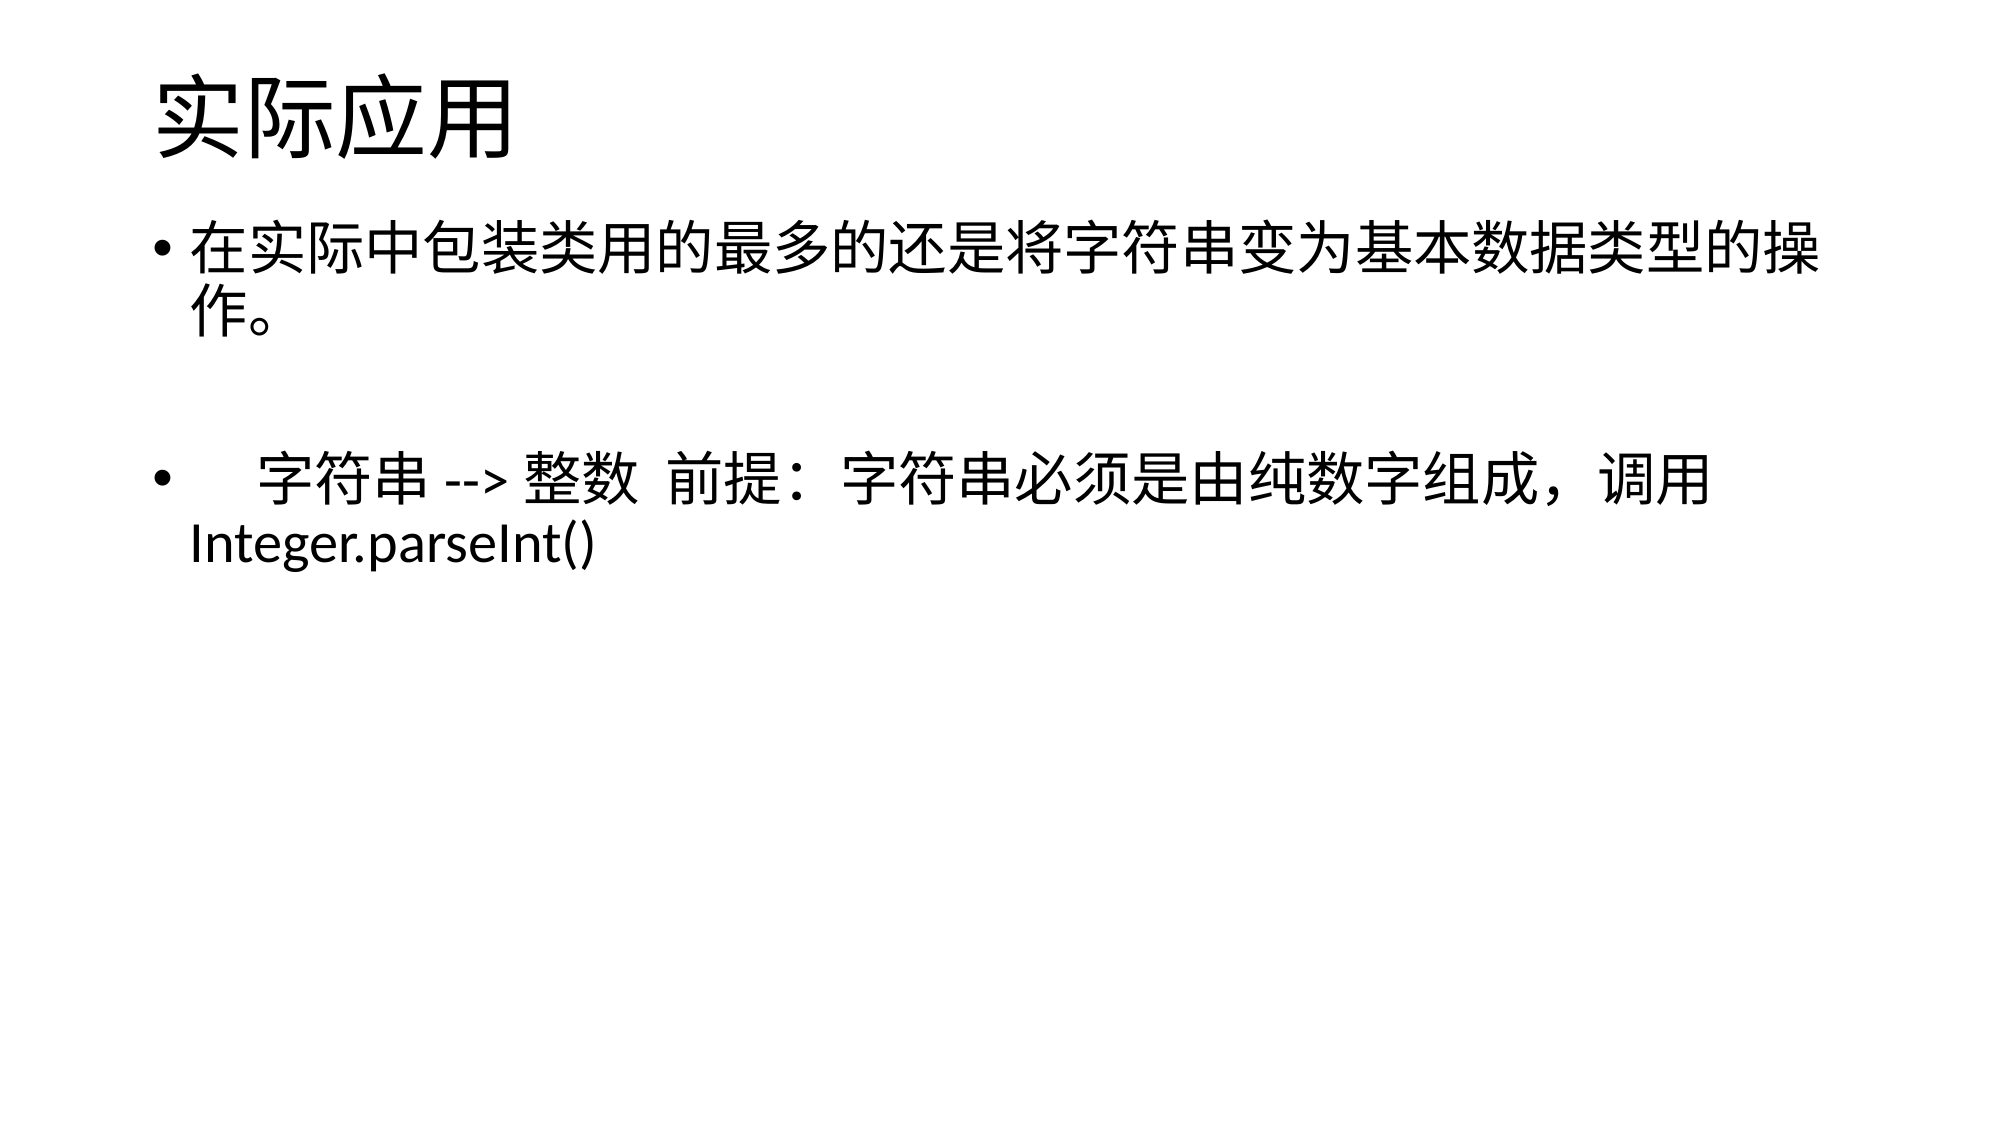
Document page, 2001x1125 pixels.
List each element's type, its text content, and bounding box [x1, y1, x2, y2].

list 在实际中包装类用的最多的还是将字符串变为基本数据类型的操作。 字符串-->整数 前提：字符串必须是由纯数字组成，调用Integer.parseInt() [137, 211, 1863, 1014]
title 实际应用 [137, 59, 1863, 185]
